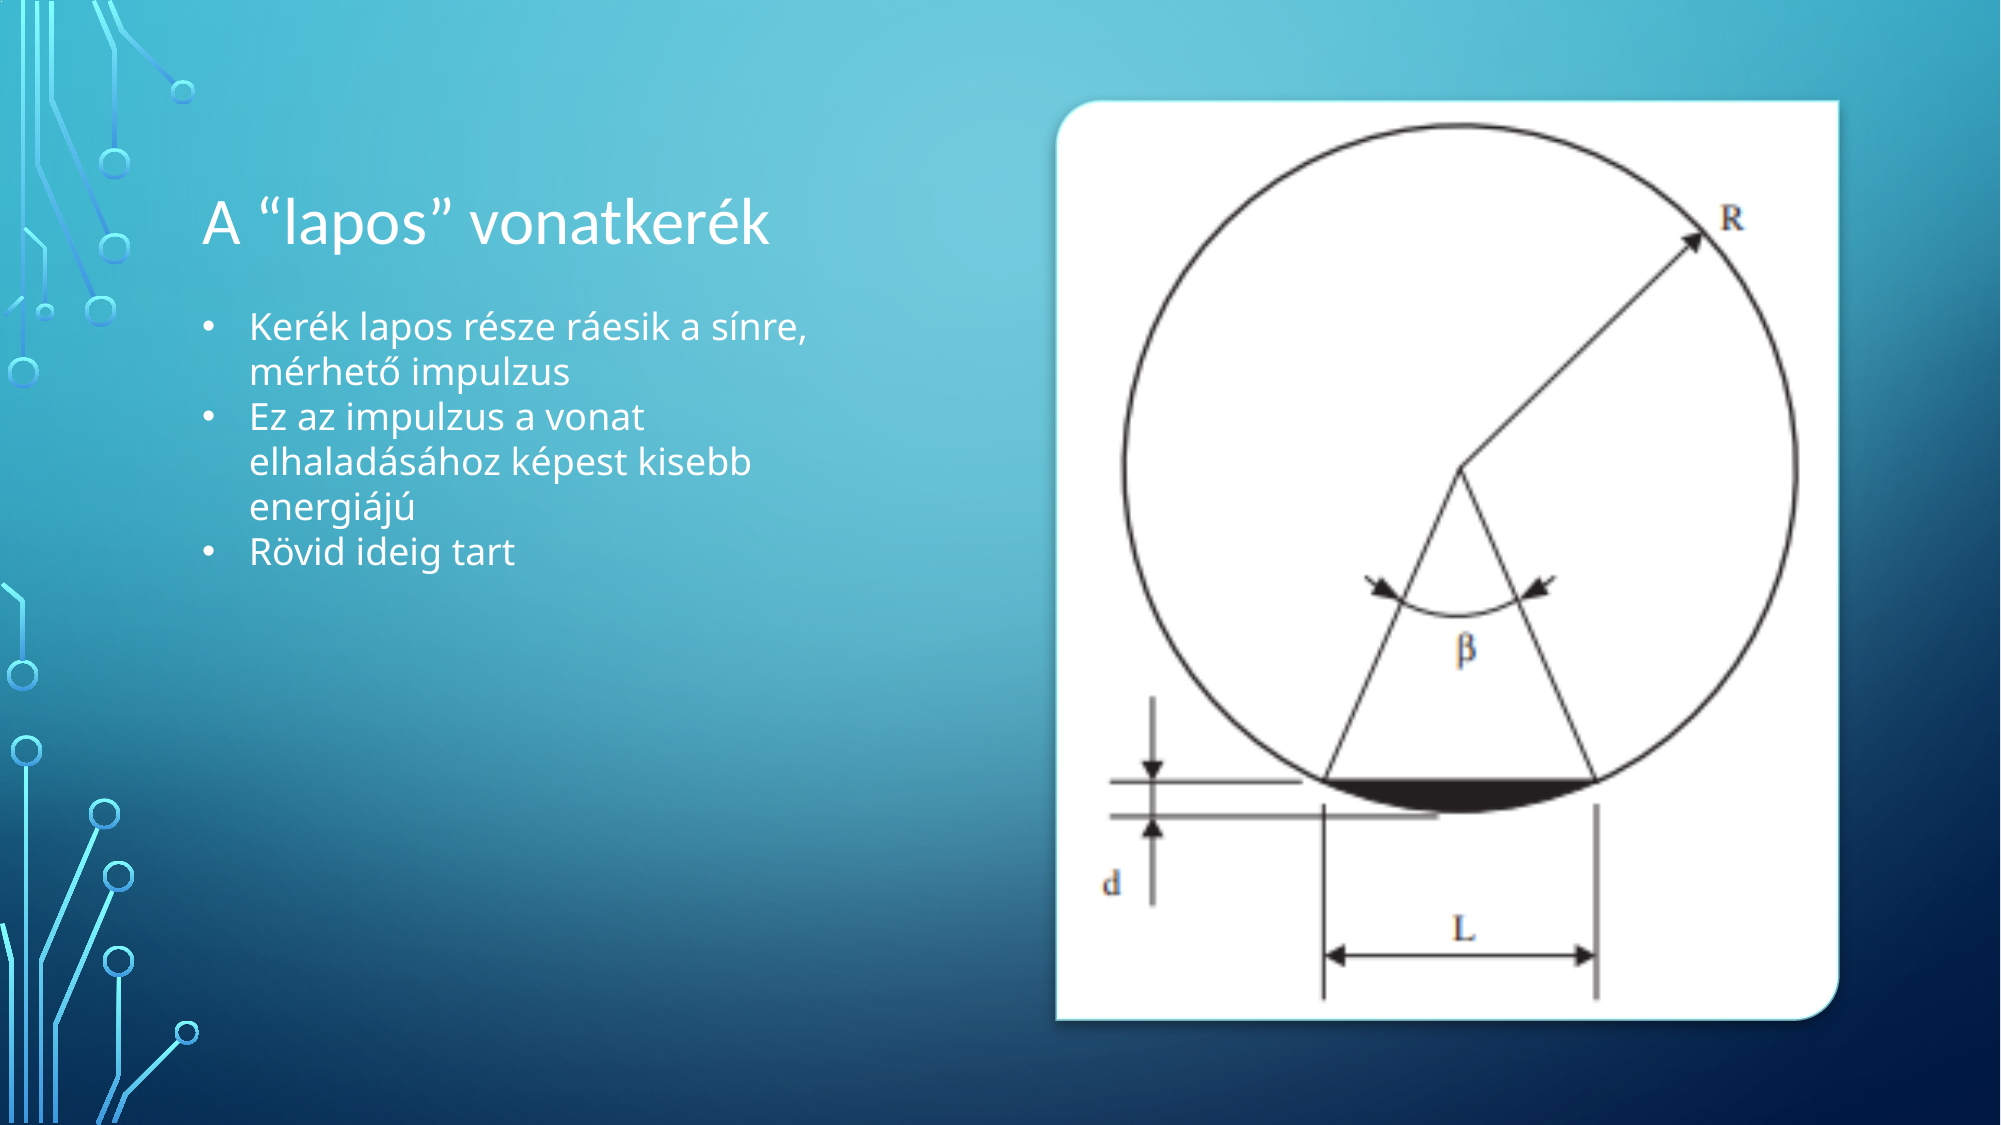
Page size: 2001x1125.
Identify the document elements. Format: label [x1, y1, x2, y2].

picture [201, 0, 2000, 1125]
text_box [0, 0, 201, 1125]
